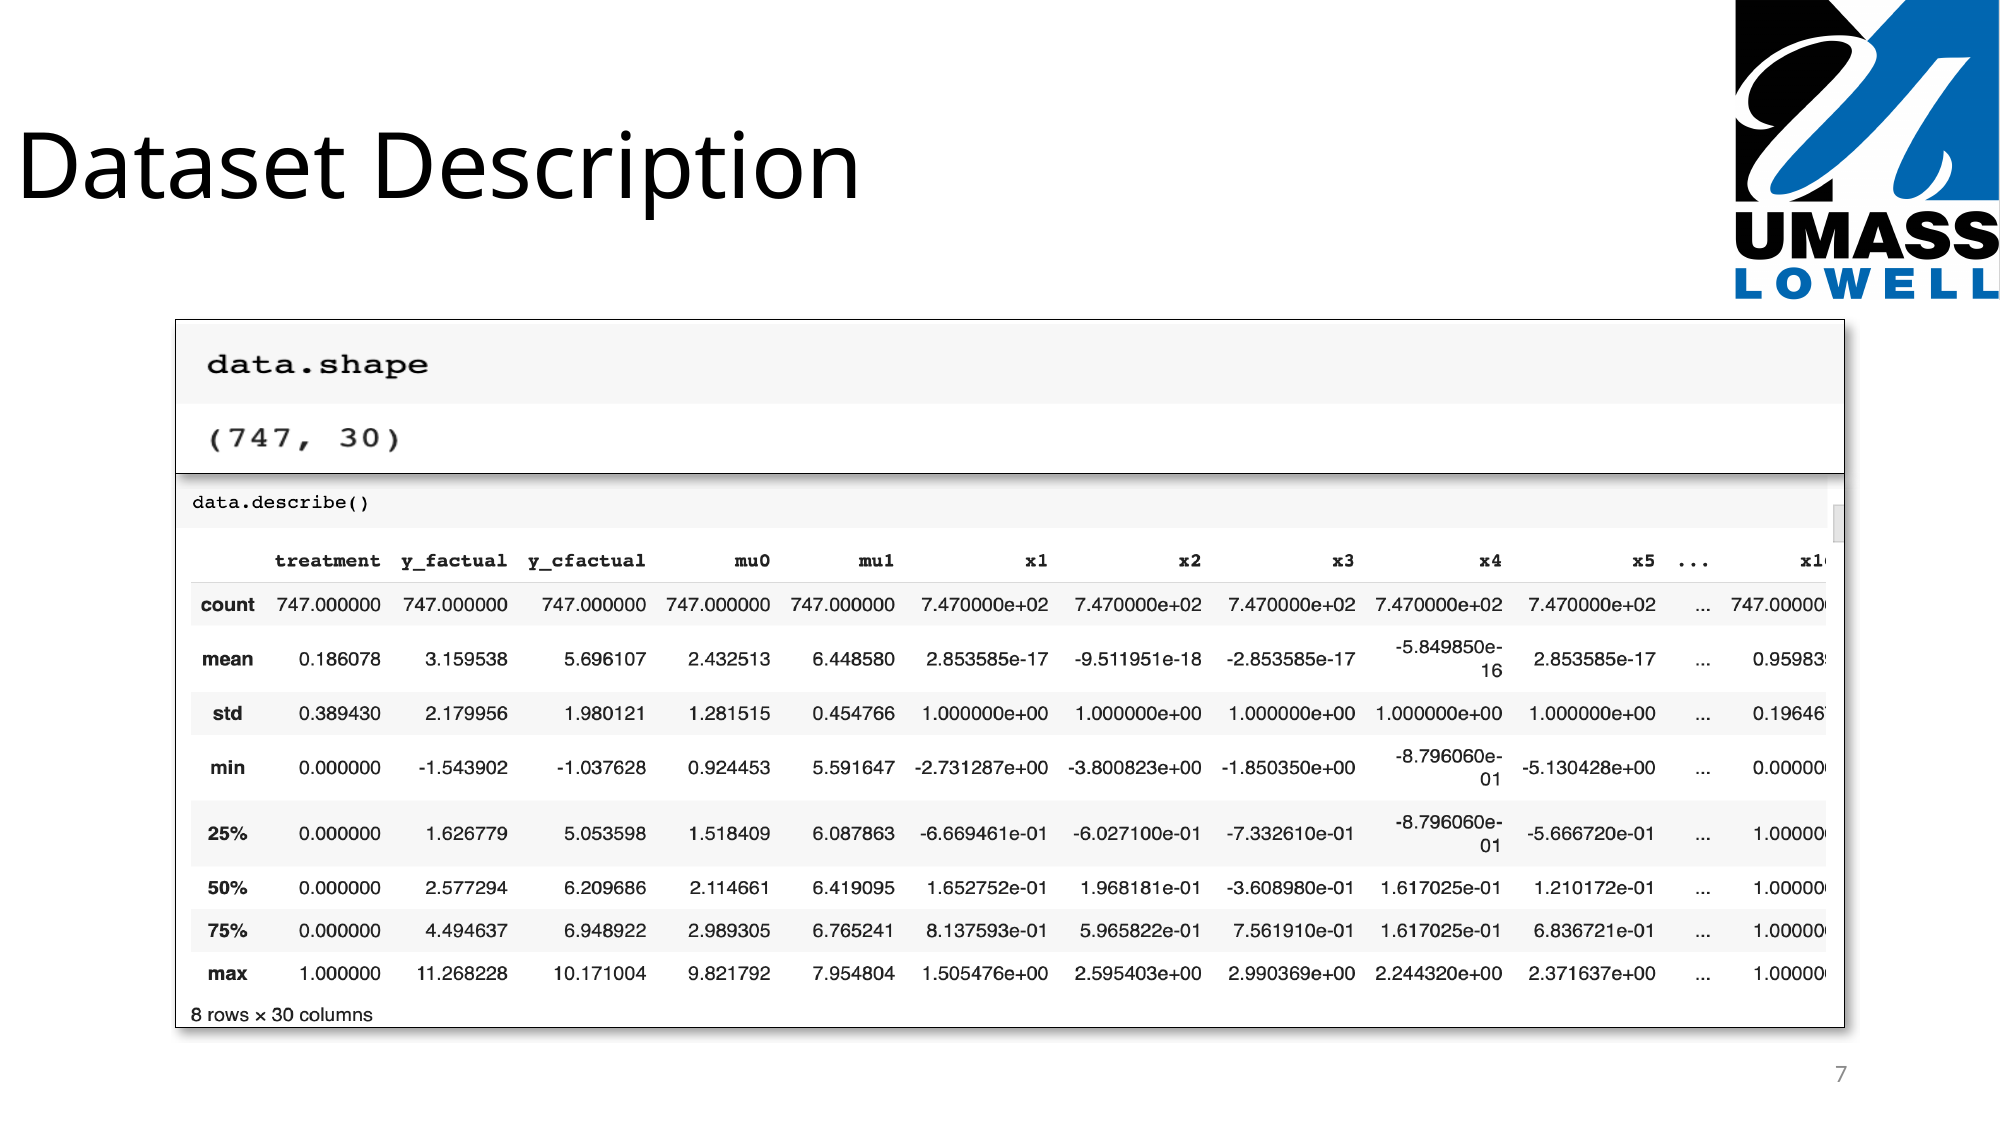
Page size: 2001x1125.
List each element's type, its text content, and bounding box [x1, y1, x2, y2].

picture [1735, 0, 2000, 300]
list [175, 474, 1844, 1028]
slide_number 7 [1412, 1042, 1863, 1103]
picture [175, 319, 1844, 474]
title Dataset Description [0, 59, 1725, 278]
